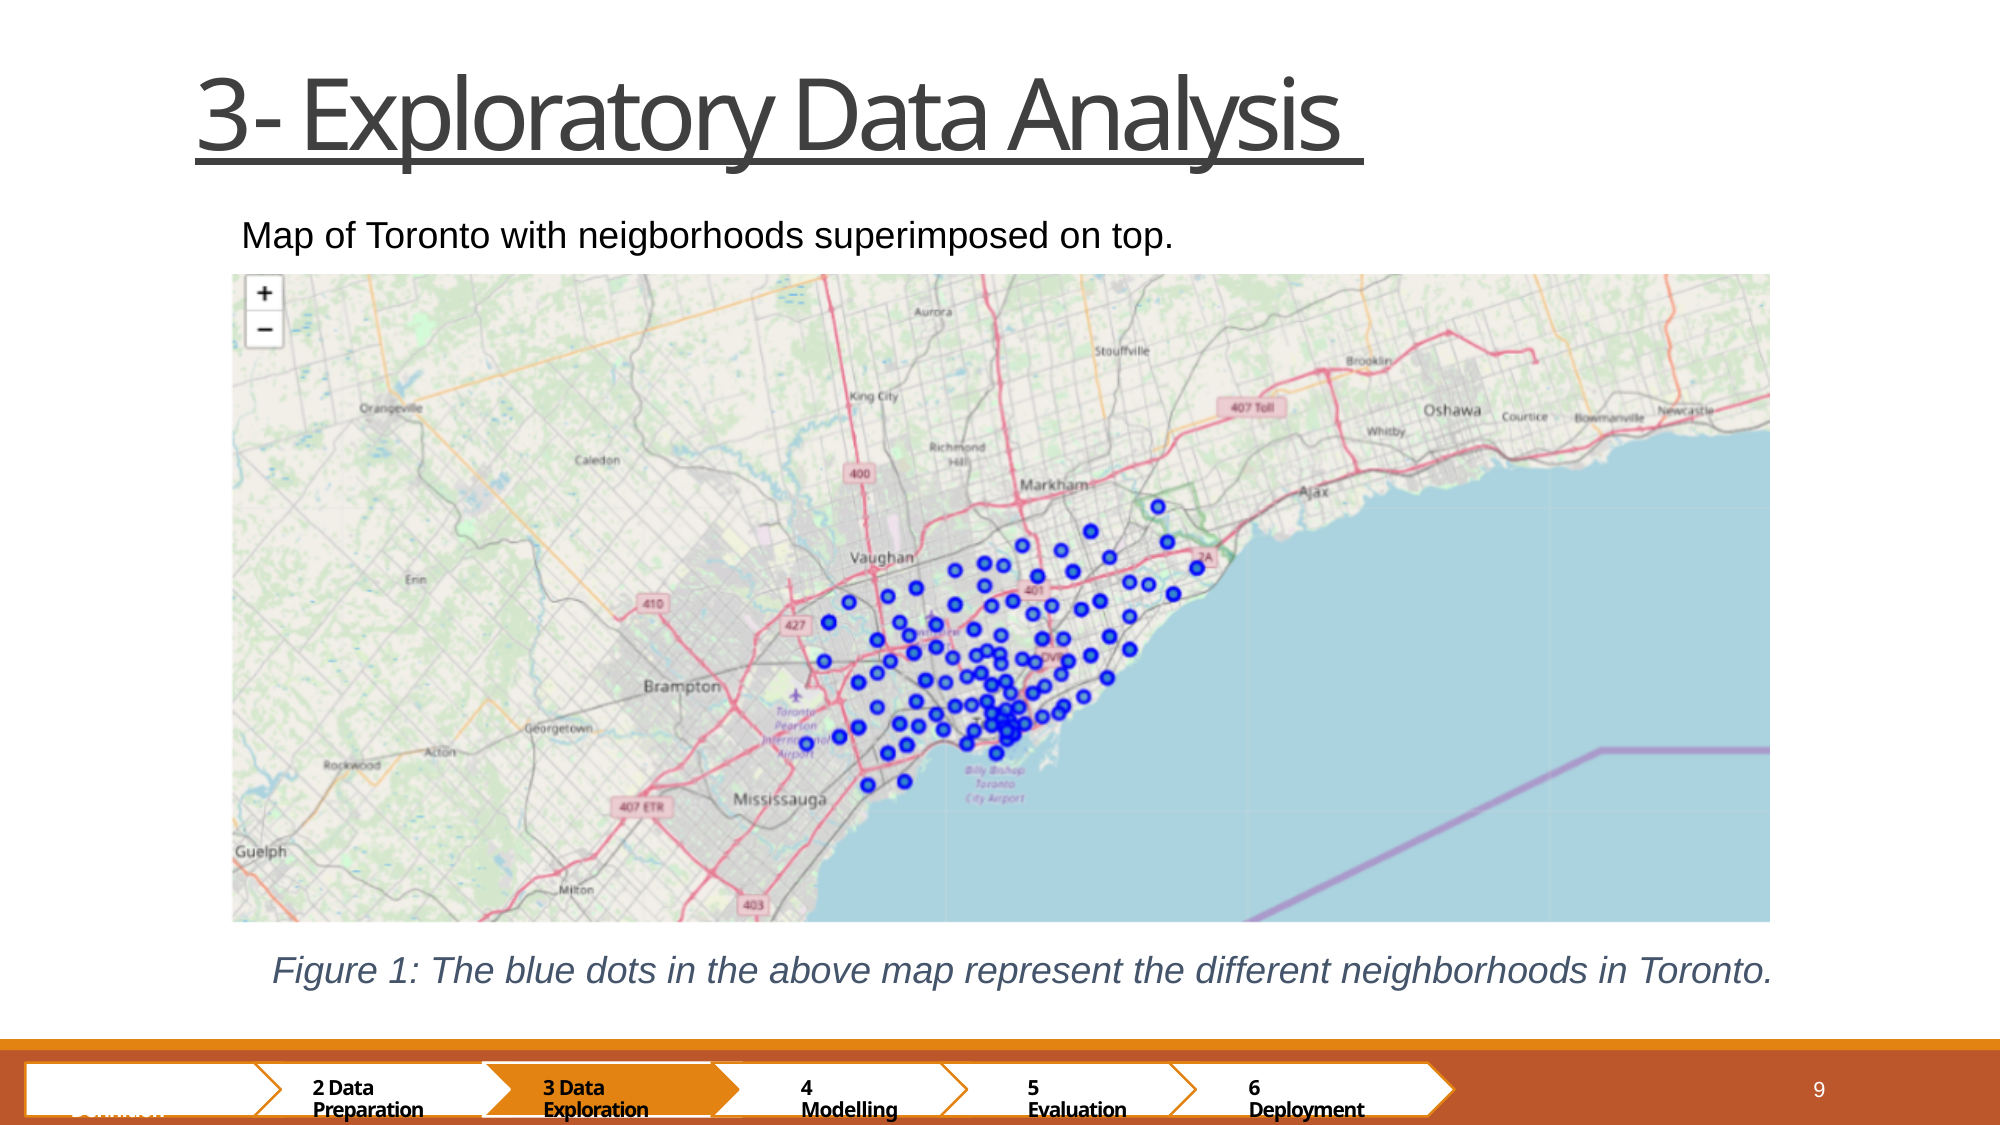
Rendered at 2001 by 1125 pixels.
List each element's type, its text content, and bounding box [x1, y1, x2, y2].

title 3- Exploratory Data Analysis [167, 47, 1833, 273]
text_box 3 Data Exploration [541, 1077, 706, 1122]
text_box [253, 1062, 509, 1117]
picture [230, 274, 1770, 927]
slide_number 9 [1797, 1078, 1829, 1125]
text_box [711, 1062, 966, 1117]
text_box Figure 1: The blue dots in the above map represent the different neighborhoods in Toronto. [257, 938, 1790, 998]
text_box 6 Deployment [1246, 1077, 1373, 1122]
text_box [940, 1062, 1195, 1117]
text_box 4 Modelling [798, 1077, 906, 1122]
text_box 5 Evaluation [1025, 1077, 1136, 1122]
text_box 2 Data Preparation [310, 1077, 479, 1122]
text_box [482, 1062, 737, 1117]
text_box 1 Problem Definition [68, 1077, 252, 1122]
text_box [25, 1062, 280, 1117]
text_box Map of Toronto with neigborhoods superimposed on top. [226, 203, 1190, 264]
text_box [1168, 1062, 1455, 1117]
